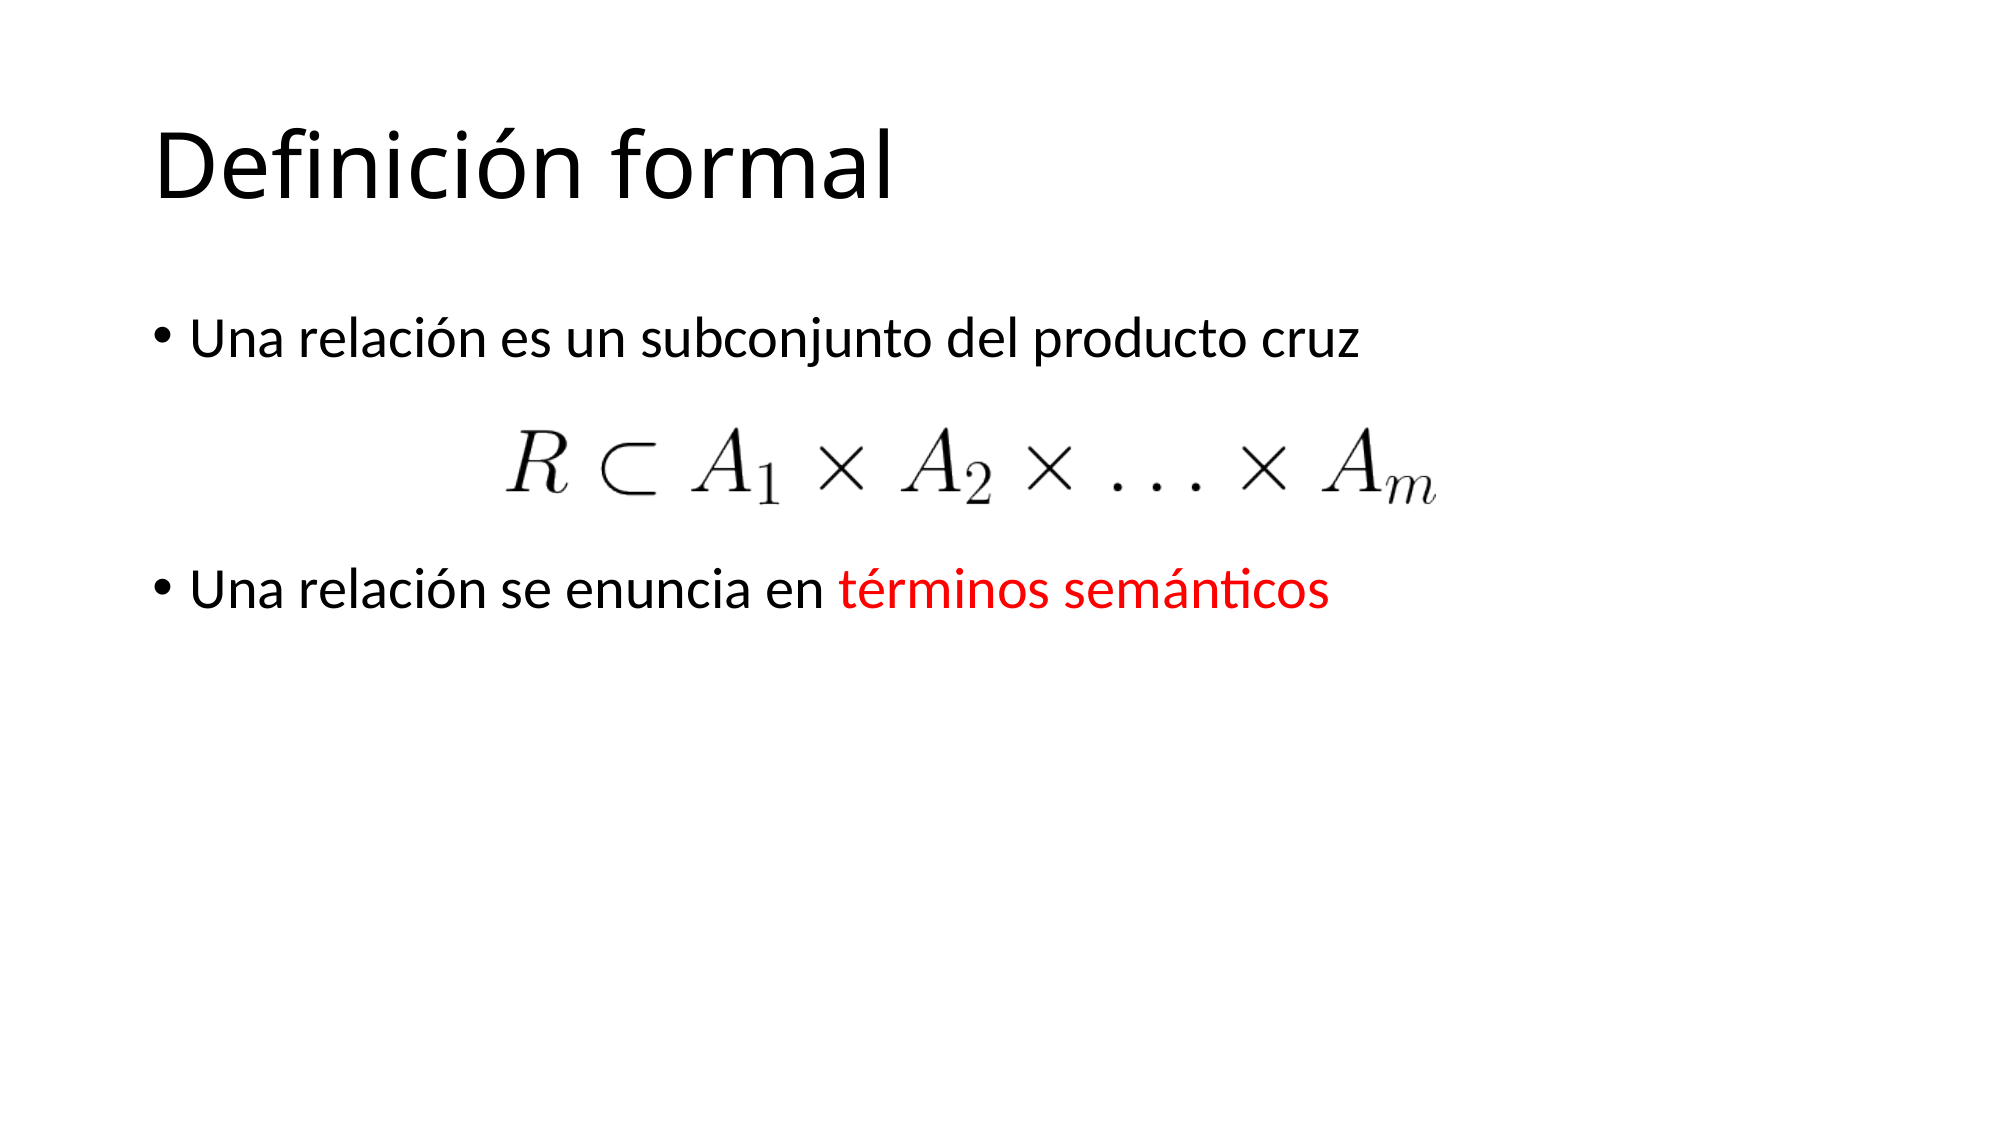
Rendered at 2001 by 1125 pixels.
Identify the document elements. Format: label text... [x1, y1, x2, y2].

list Una relación es un subconjunto del producto cruz Una relación se enuncia en términos semánticos [137, 299, 1863, 785]
picture [505, 427, 1436, 506]
title Definición formal [137, 59, 1863, 278]
